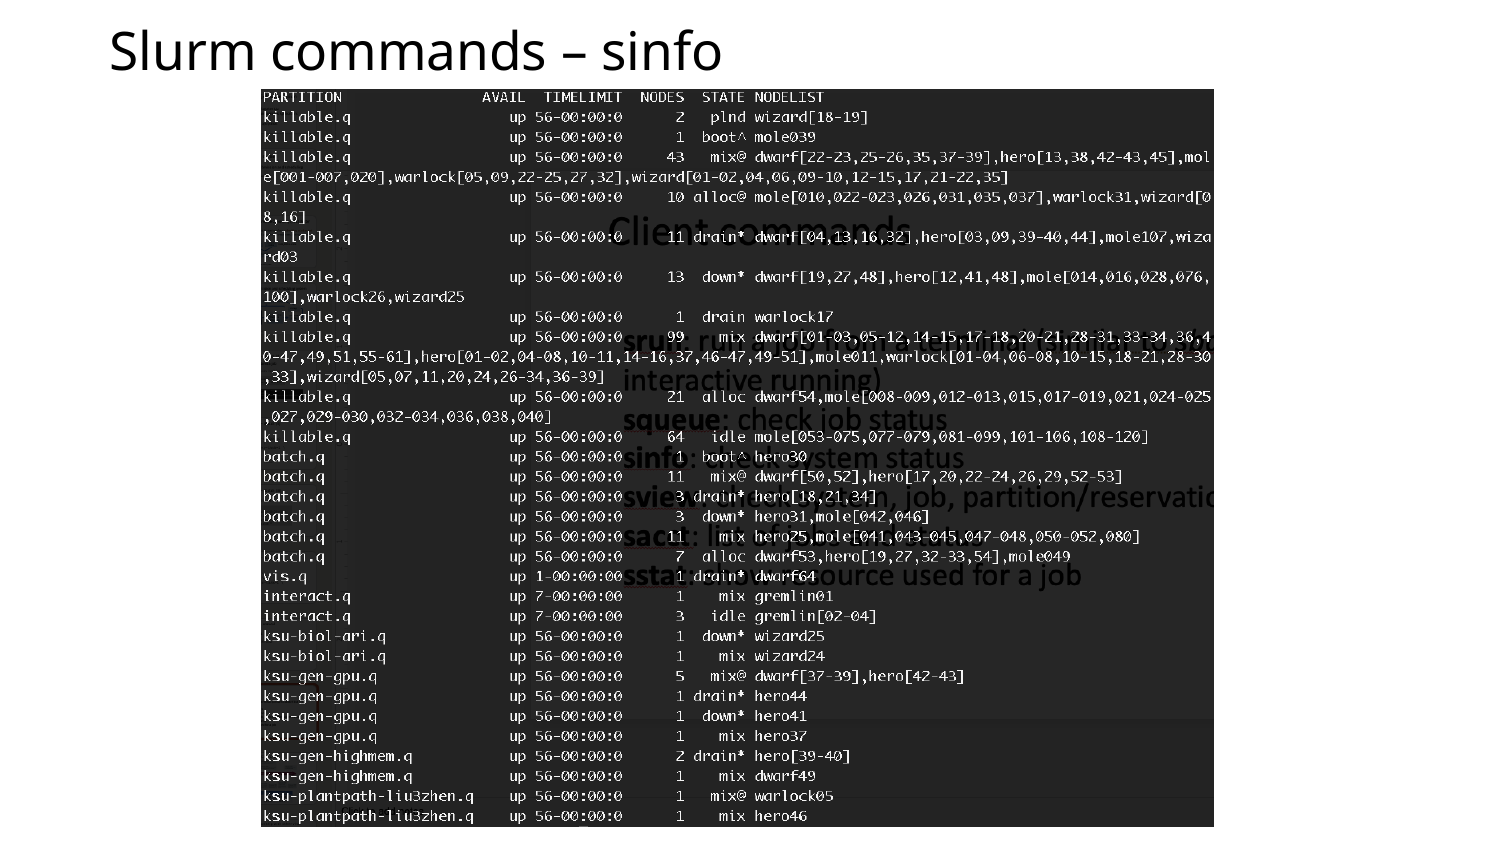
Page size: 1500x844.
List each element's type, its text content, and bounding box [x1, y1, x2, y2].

picture [261, 89, 1214, 827]
title Slurm commands – sinfo [94, 17, 1389, 90]
